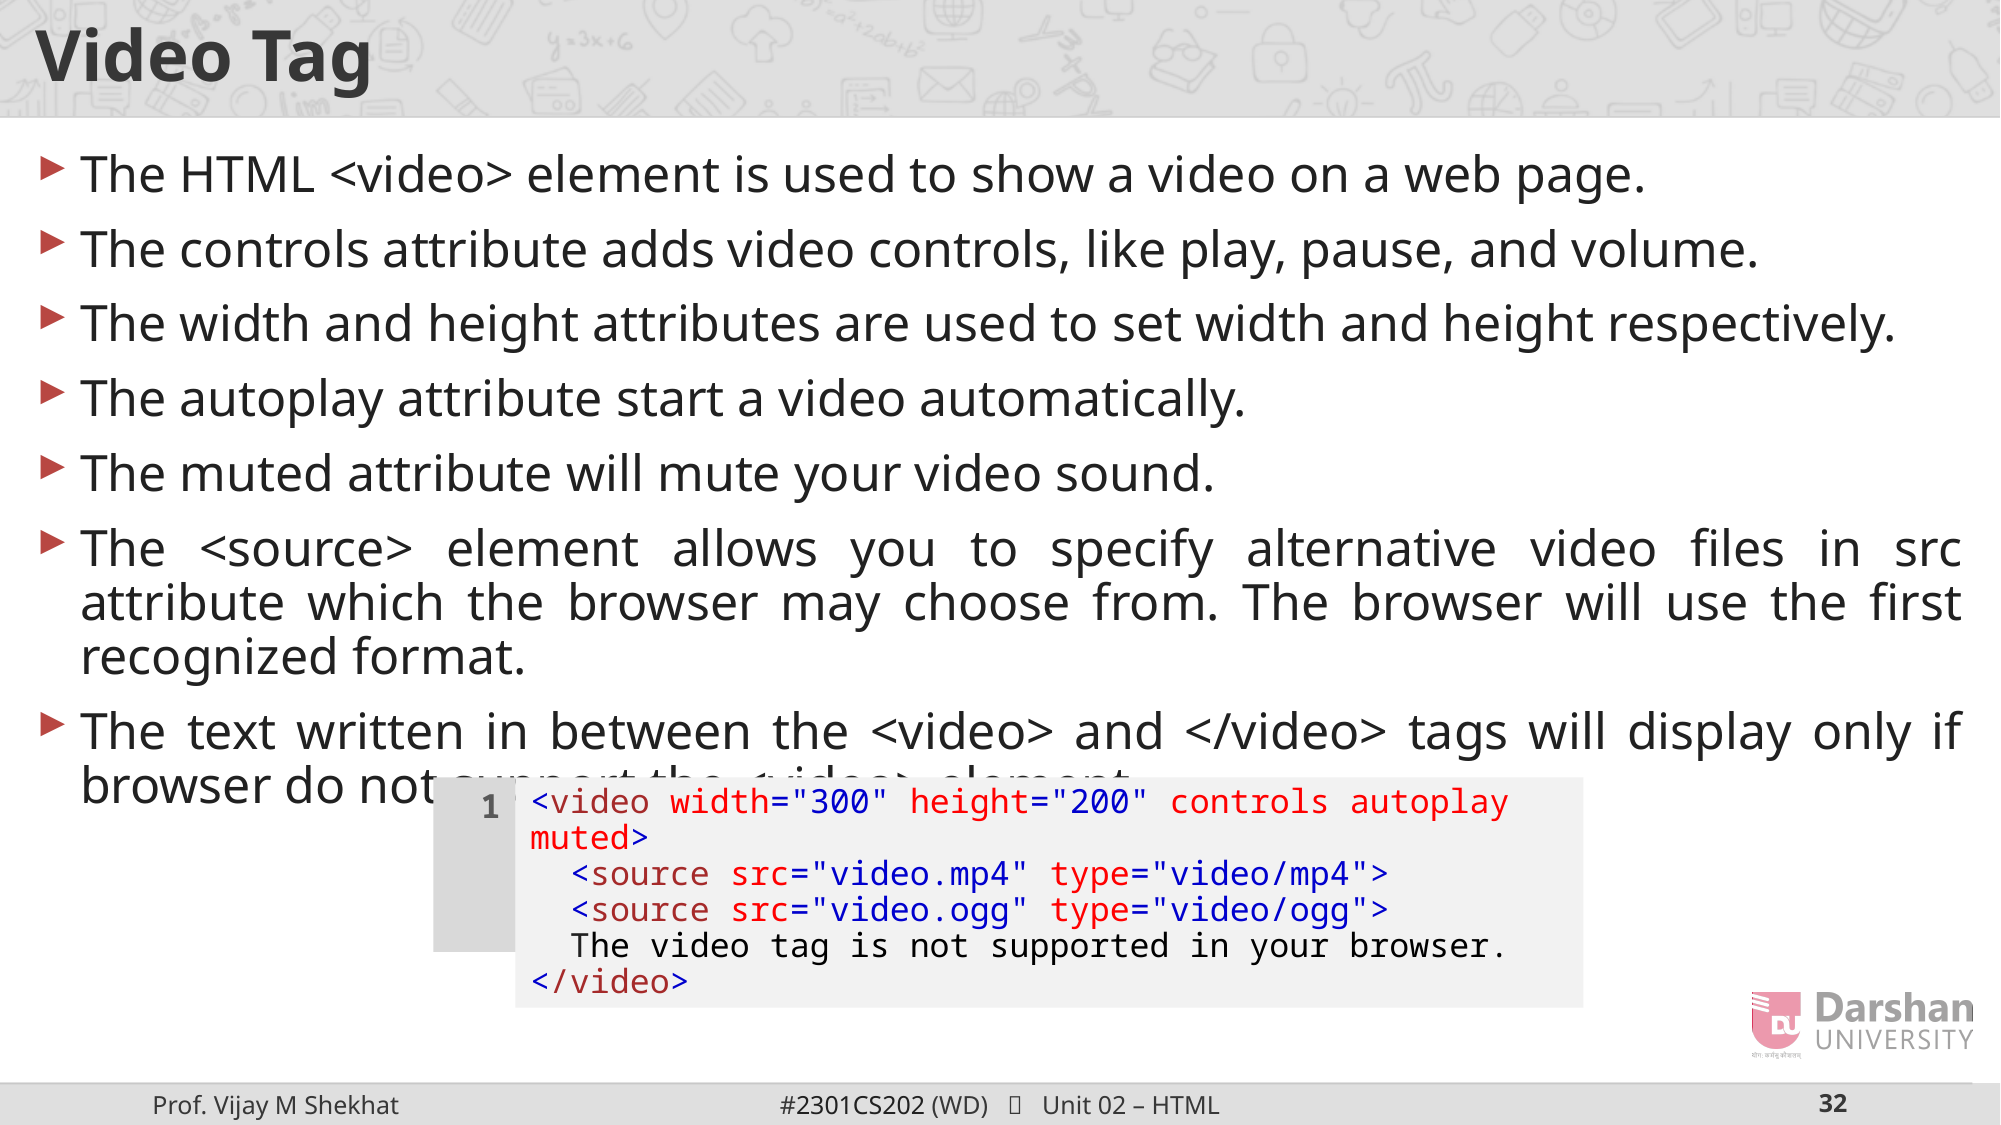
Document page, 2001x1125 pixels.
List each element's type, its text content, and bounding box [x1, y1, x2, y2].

text_box <video width="300" height="200" controls autoplay muted> <source src="video.mp4" type="video/mp4"> <source src="video.ogg" type="video/ogg"> The video tag is not supported in your browser. </video> [515, 777, 1584, 1008]
title Video Tag [0, 0, 2000, 117]
list The HTML <video> element is used to show a video on a web page. The controls attribute adds video controls, like play, pause, and volume. The width and height attributes are used to set width and height respectively. The autoplay attribute start a video automatically. The muted attribute will mute your video sound. The <source> element allows you to specify alternative video files in src attribute which the browser may choose from. The browser will use the first recognized format. The text written in between the <video> and </video> tags will display only if browser do not support the <video> element. [21, 141, 1979, 1059]
text_box 1 [433, 777, 516, 952]
